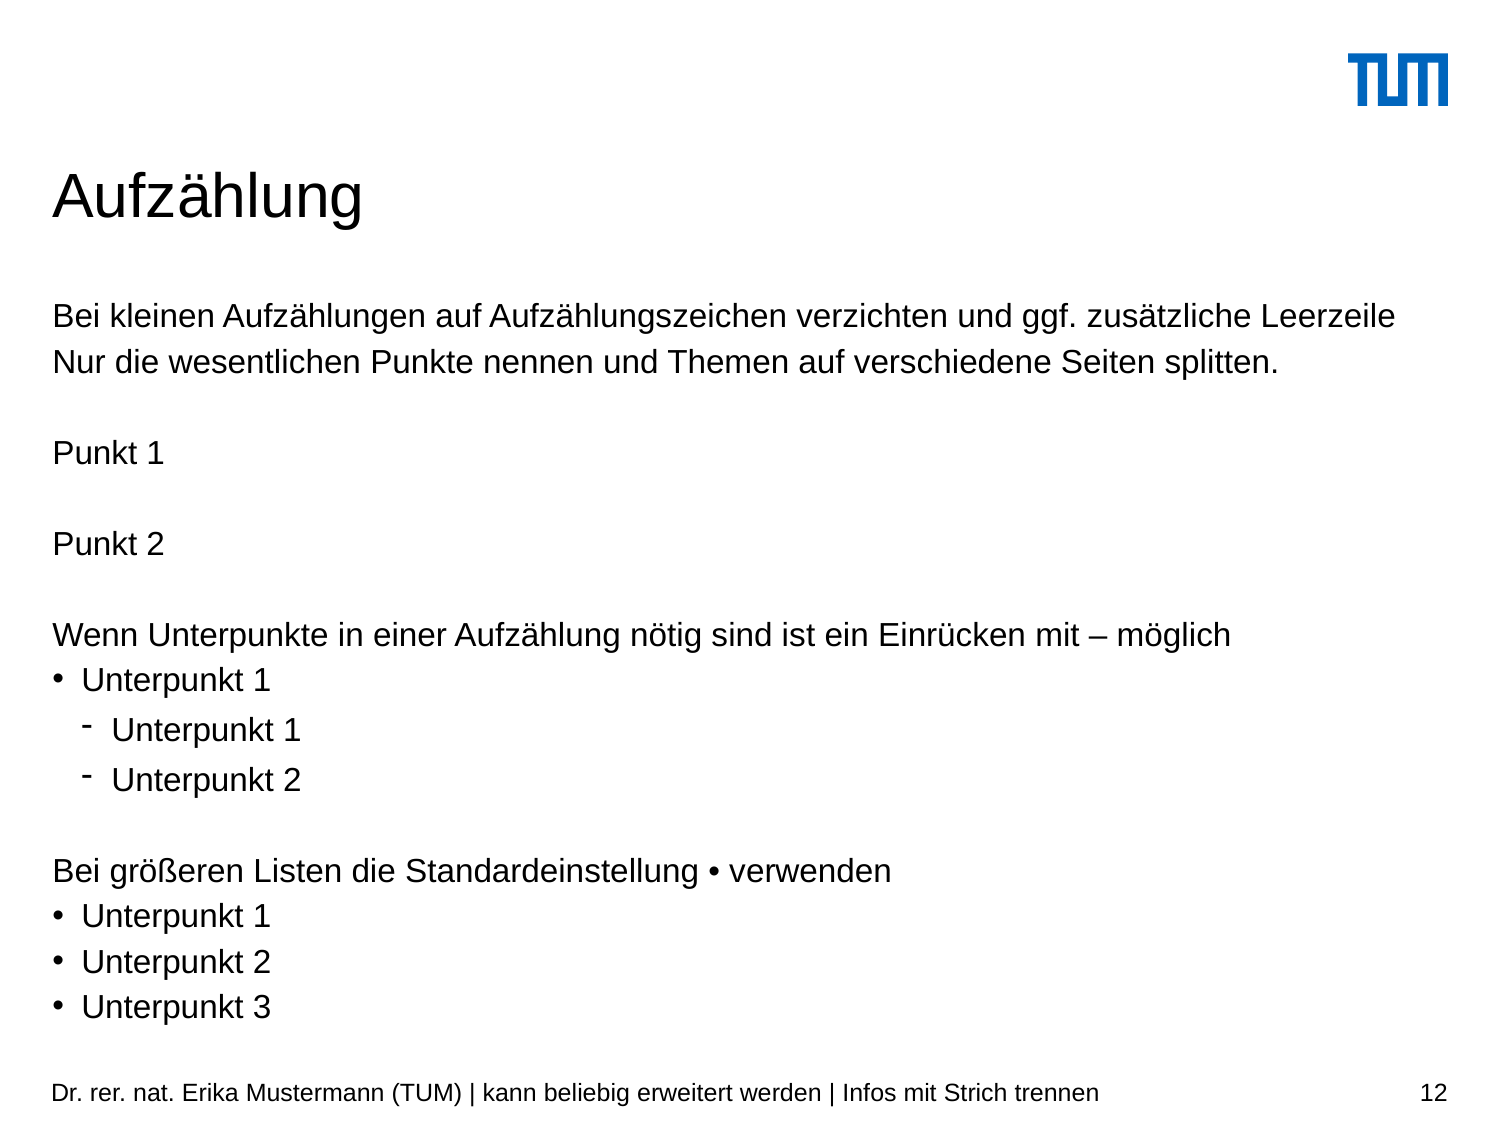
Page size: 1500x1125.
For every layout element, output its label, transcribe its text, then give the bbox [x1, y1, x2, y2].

footer Dr. rer. nat. Erika Mustermann (TUM) | kann beliebig erweitert werden | Infos mit Strich trennen [51, 1061, 1112, 1122]
title Aufzählung [52, 162, 1449, 231]
list Bei kleinen Aufzählungen auf Aufzählungszeichen verzichten und ggf. zusätzliche Leerzeile Nur die wesentlichen Punkte nennen und Themen auf verschiedene Seiten splitten. Punkt 1 Punkt 2 Wenn Unterpunkte in einer Aufzählung nötig sind ist ein Einrücken mit – möglich Unterpunkt 1 Unterpunkt 1 Unterpunkt 2 Bei größeren Listen die Standardeinstellung • verwenden Unterpunkt 1 Unterpunkt 2 Unterpunkt 3 [52, 288, 1449, 1061]
slide_number 12 [1112, 1061, 1448, 1122]
